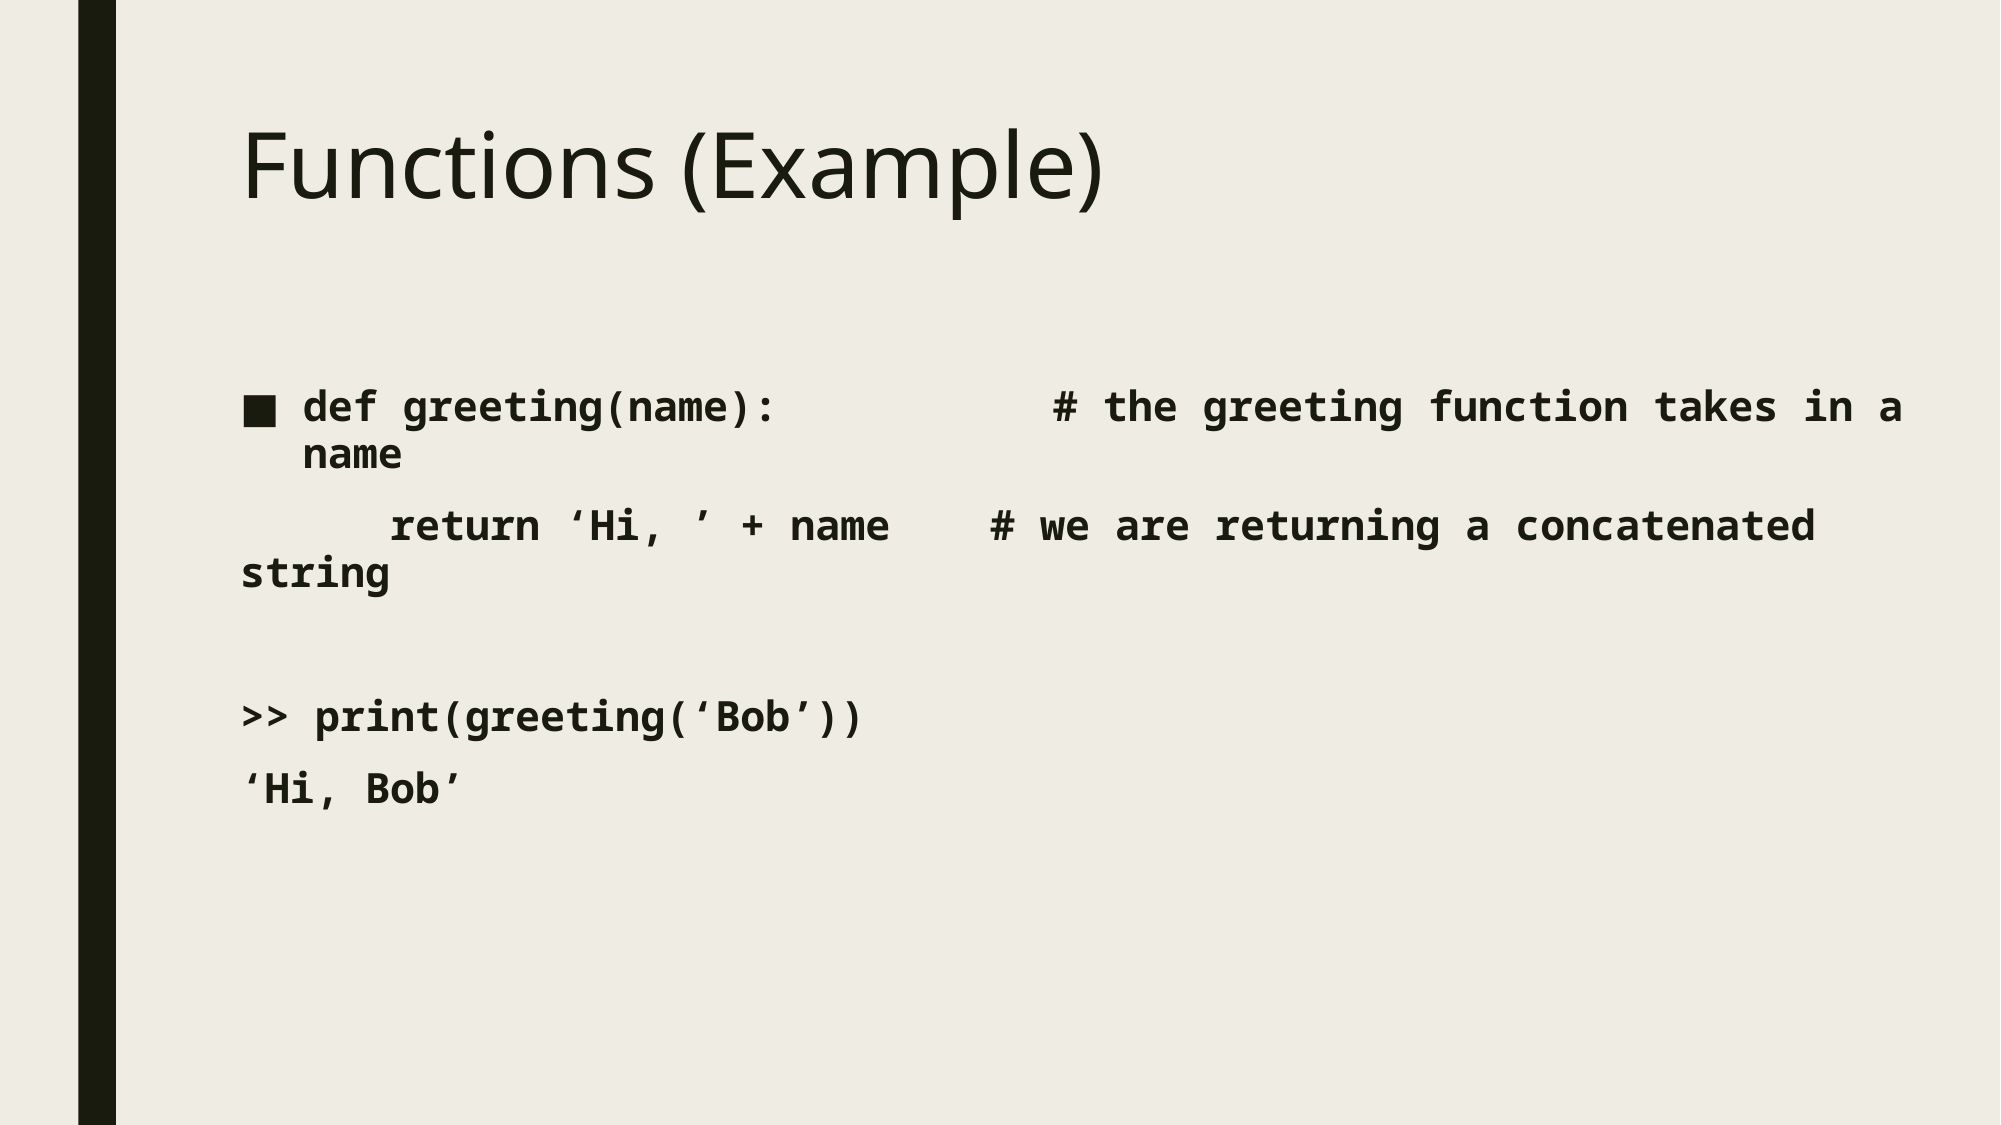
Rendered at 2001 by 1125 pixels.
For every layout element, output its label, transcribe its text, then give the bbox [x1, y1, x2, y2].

list def greeting(name): # the greeting function takes in a name return ‘Hi, ’ + name # we are returning a concatenated string >> print(greeting(‘Bob’)) ‘Hi, Bob’ [225, 376, 1944, 965]
title Functions (Example) [225, 112, 1800, 357]
